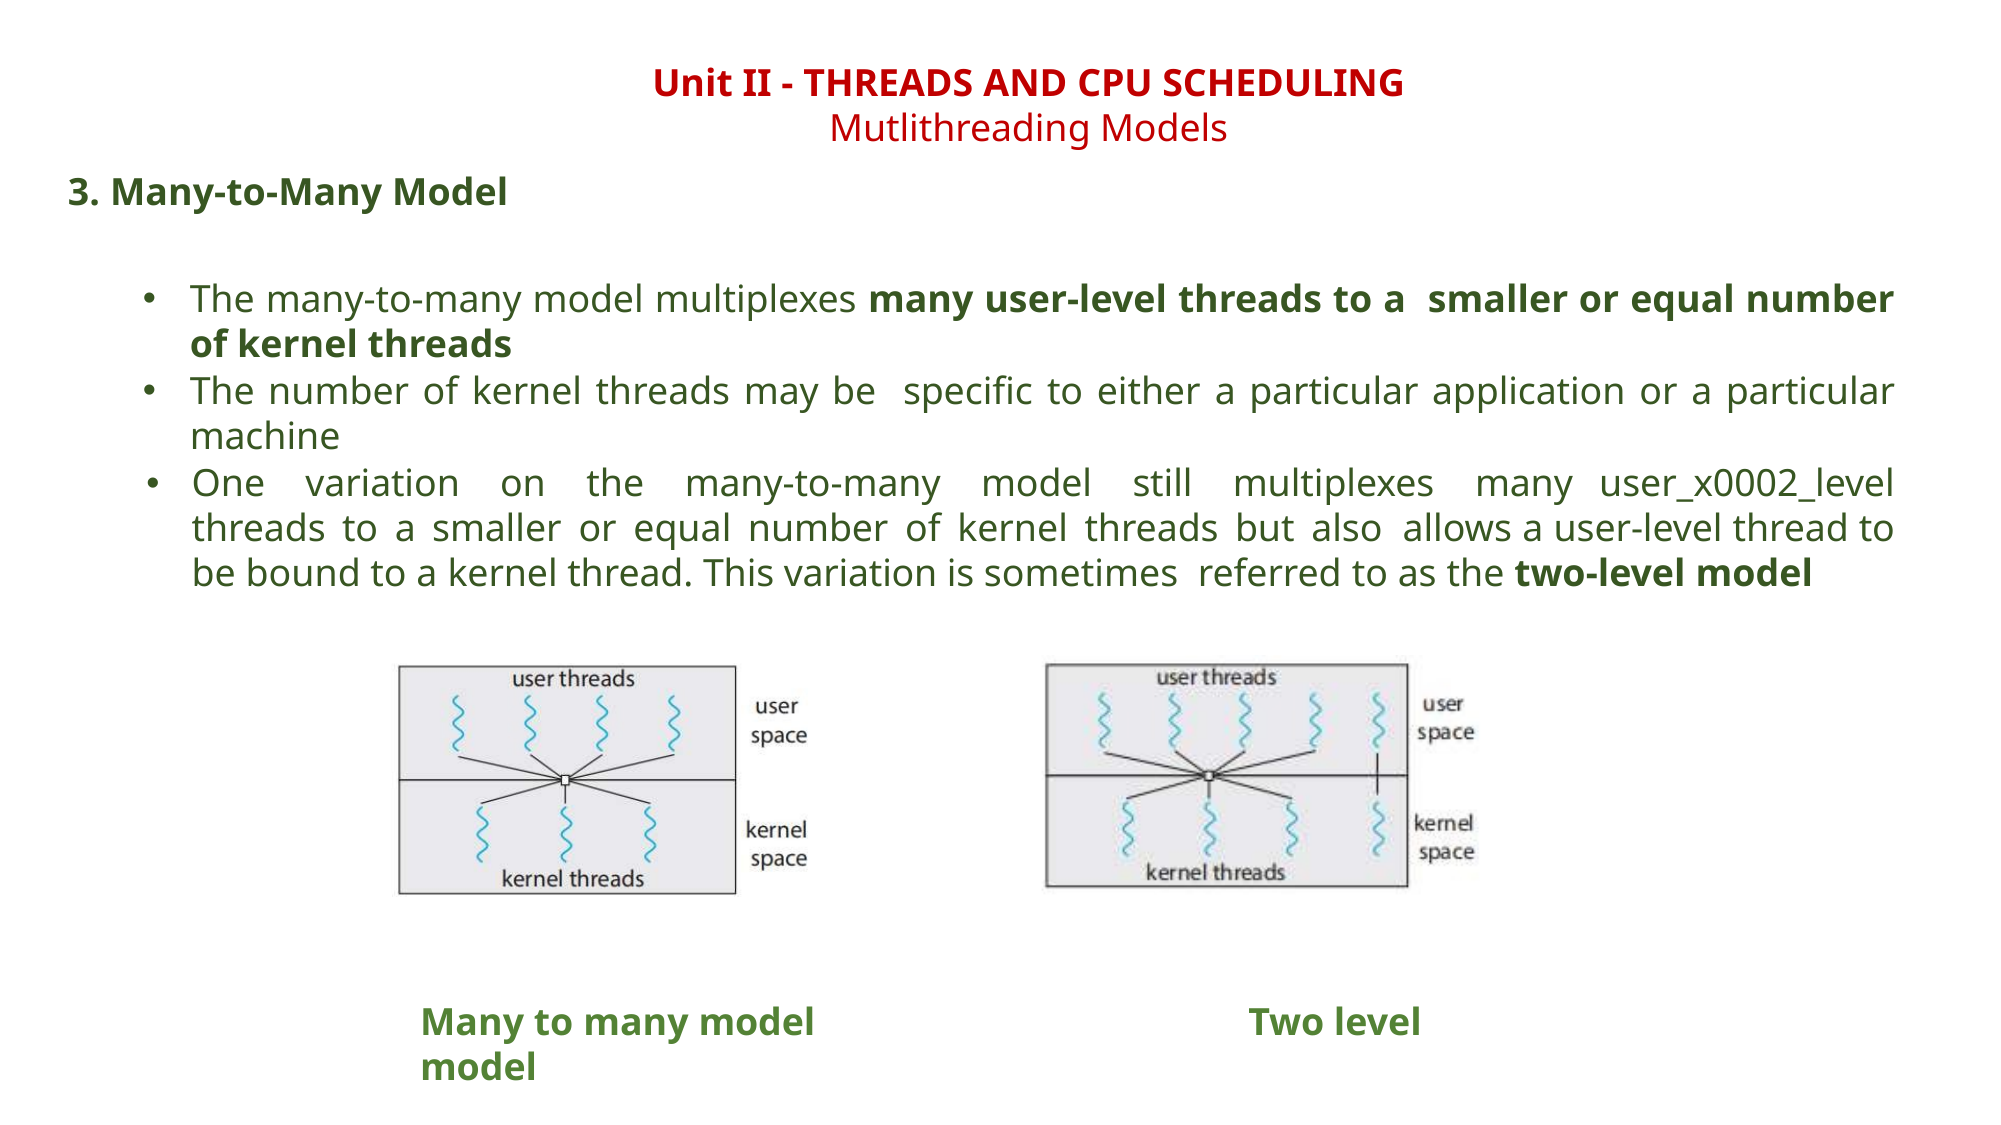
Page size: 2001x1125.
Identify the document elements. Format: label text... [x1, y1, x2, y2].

text_box 3. Many-to-Many Model The many-to-many model multiplexes many user-level threads to a smaller or equal number of kernel threads The number of kernel threads may be specific to either a particular application or a particular machine One variation on the many-to-many model still multiplexes many user_x0002_level threads to a smaller or equal number of kernel threads but also allows a user-level thread to be bound to a kernel thread. This variation is sometimes referred to as the two-level model [51, 160, 1911, 602]
picture [1028, 655, 1496, 898]
picture [391, 655, 834, 898]
text_box Unit II - THREADS AND CPU SCHEDULING Mutlithreading Models [340, 51, 1717, 157]
text_box Many to many model Two level model [405, 990, 1516, 1095]
